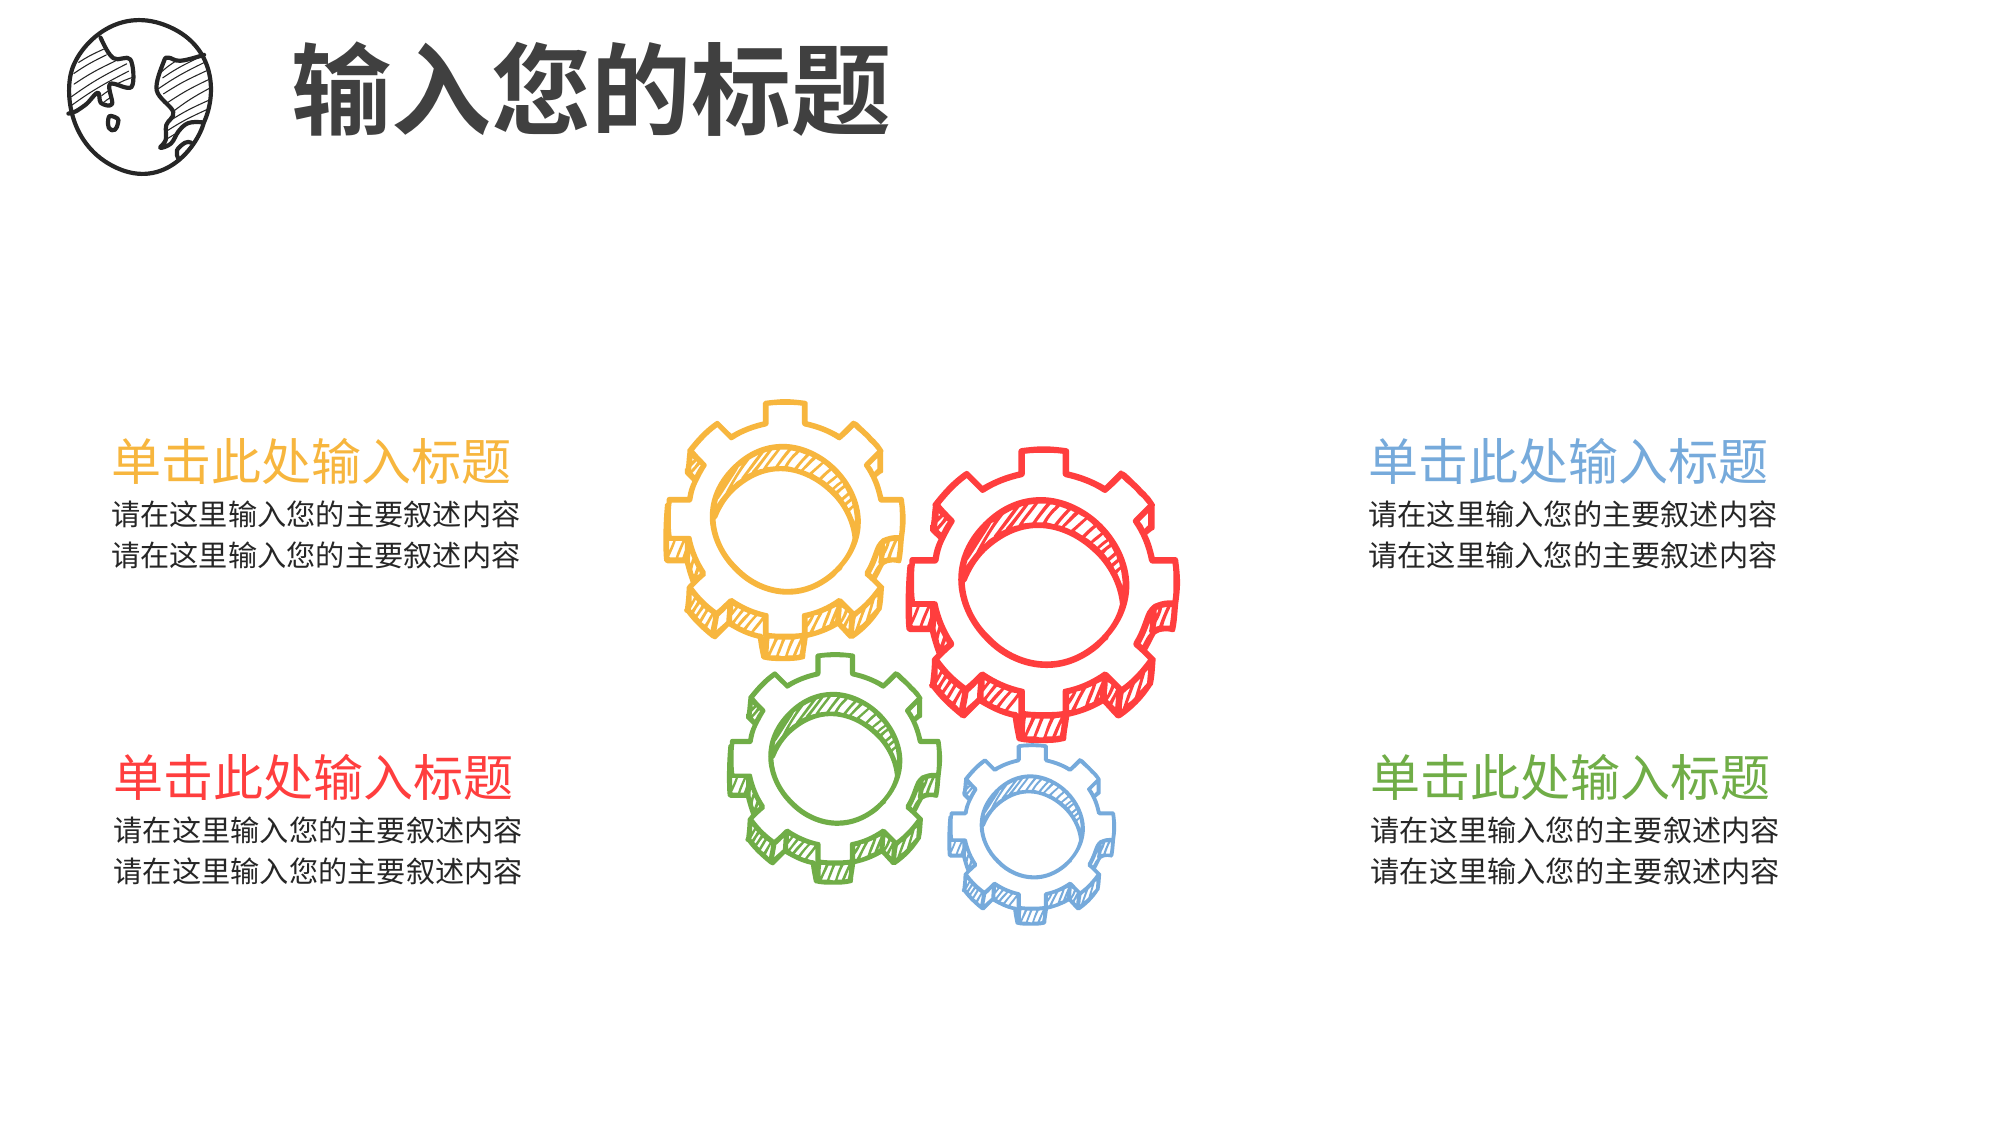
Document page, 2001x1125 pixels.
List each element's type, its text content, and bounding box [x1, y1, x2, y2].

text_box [905, 446, 1181, 744]
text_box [726, 662, 943, 885]
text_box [947, 743, 1117, 926]
text_box 单击此处输入标题 请在这里输入您的主要叙述内容 请在这里输入您的主要叙述内容 [98, 738, 540, 896]
text_box 输入您的标题 [276, 20, 907, 155]
text_box 单击此处输入标题 请在这里输入您的主要叙述内容 请在这里输入您的主要叙述内容 [1353, 423, 1794, 580]
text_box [65, 20, 215, 172]
text_box 单击此处输入标题 请在这里输入您的主要叙述内容 请在这里输入您的主要叙述内容 [1355, 738, 1796, 896]
text_box 单击此处输入标题 请在这里输入您的主要叙述内容 请在这里输入您的主要叙述内容 [96, 423, 537, 580]
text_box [663, 399, 906, 662]
